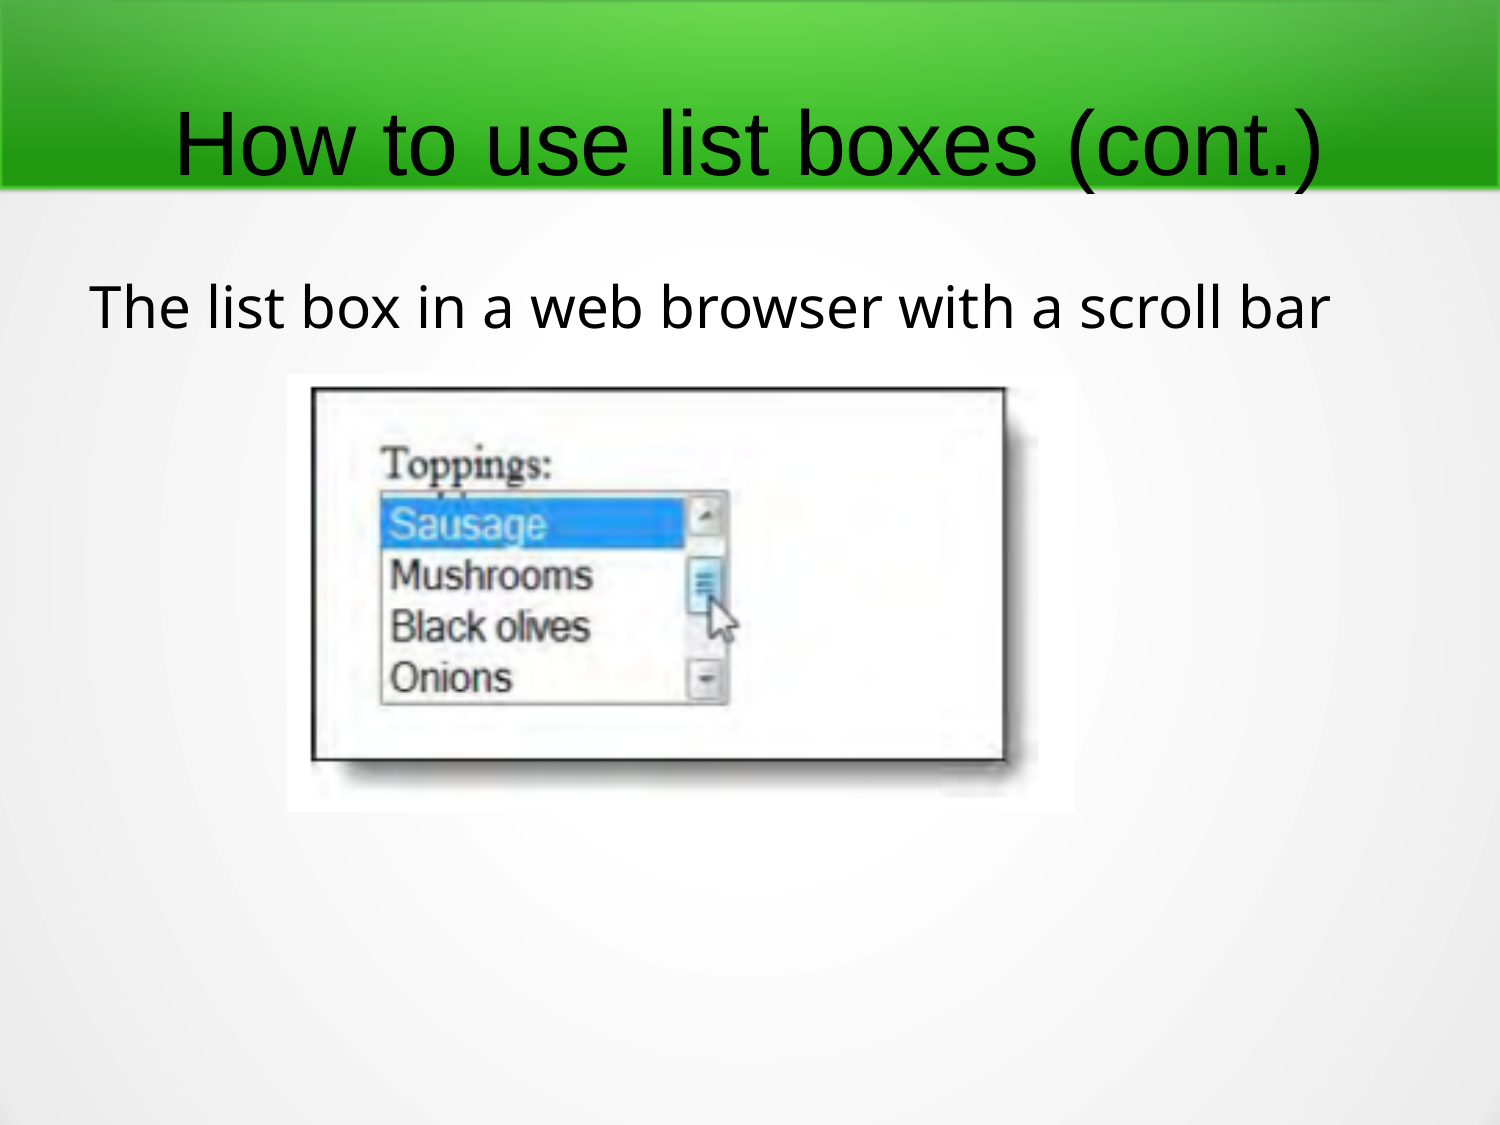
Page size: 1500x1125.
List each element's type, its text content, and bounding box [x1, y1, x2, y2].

picture [0, 0, 1500, 1125]
text_box How to use list boxes (cont.) [75, 45, 1425, 233]
text_box The list box in a web browser with a scroll bar [75, 262, 1425, 1005]
